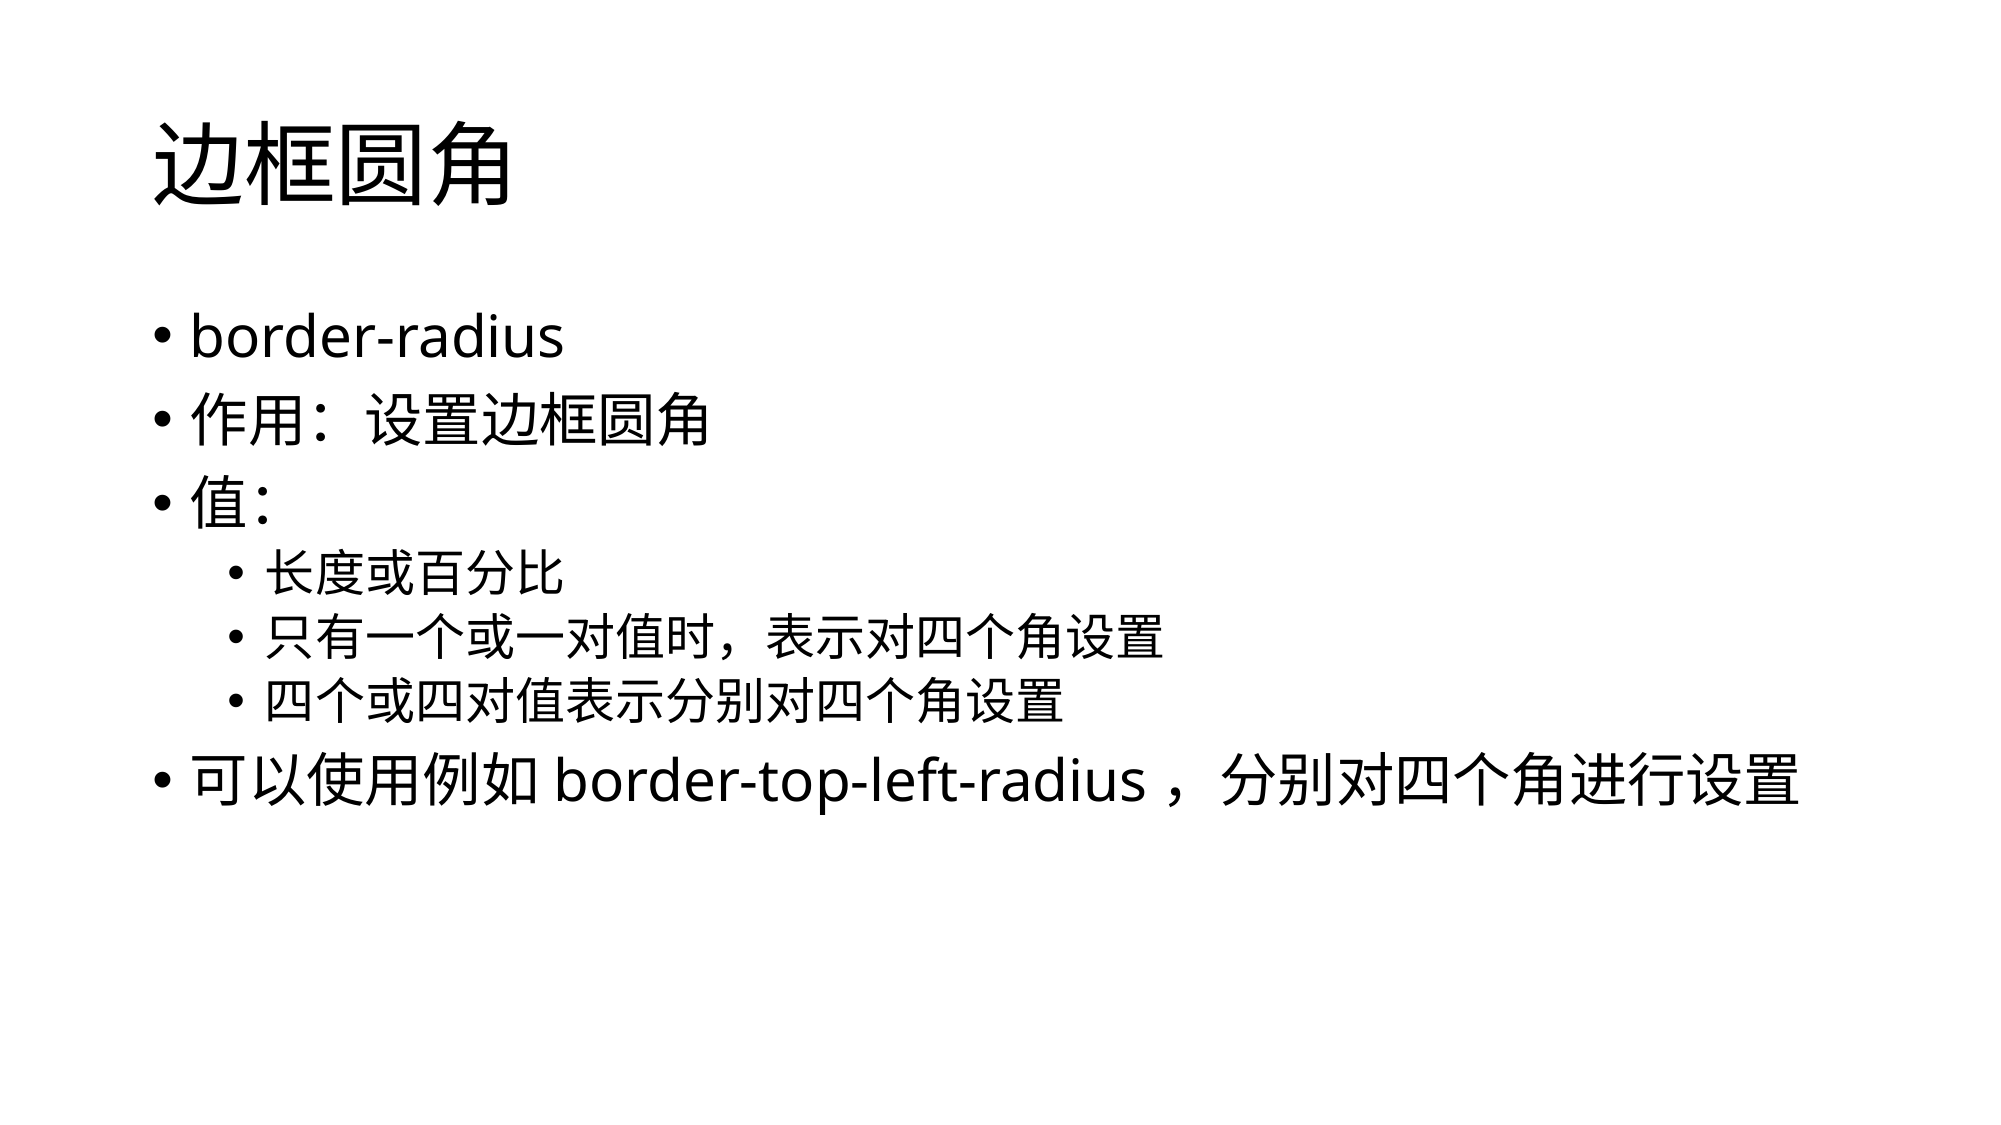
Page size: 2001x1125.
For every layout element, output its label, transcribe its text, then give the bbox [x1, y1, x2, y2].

title 边框圆角 [137, 59, 1863, 278]
list border-radius 作用：设置边框圆角 值： 长度或百分比 只有一个或一对值时，表示对四个角设置 四个或四对值表示分别对四个角设置 可以使用例如border-top-left-radius，分别对四个角进行设置 [137, 299, 1863, 1014]
